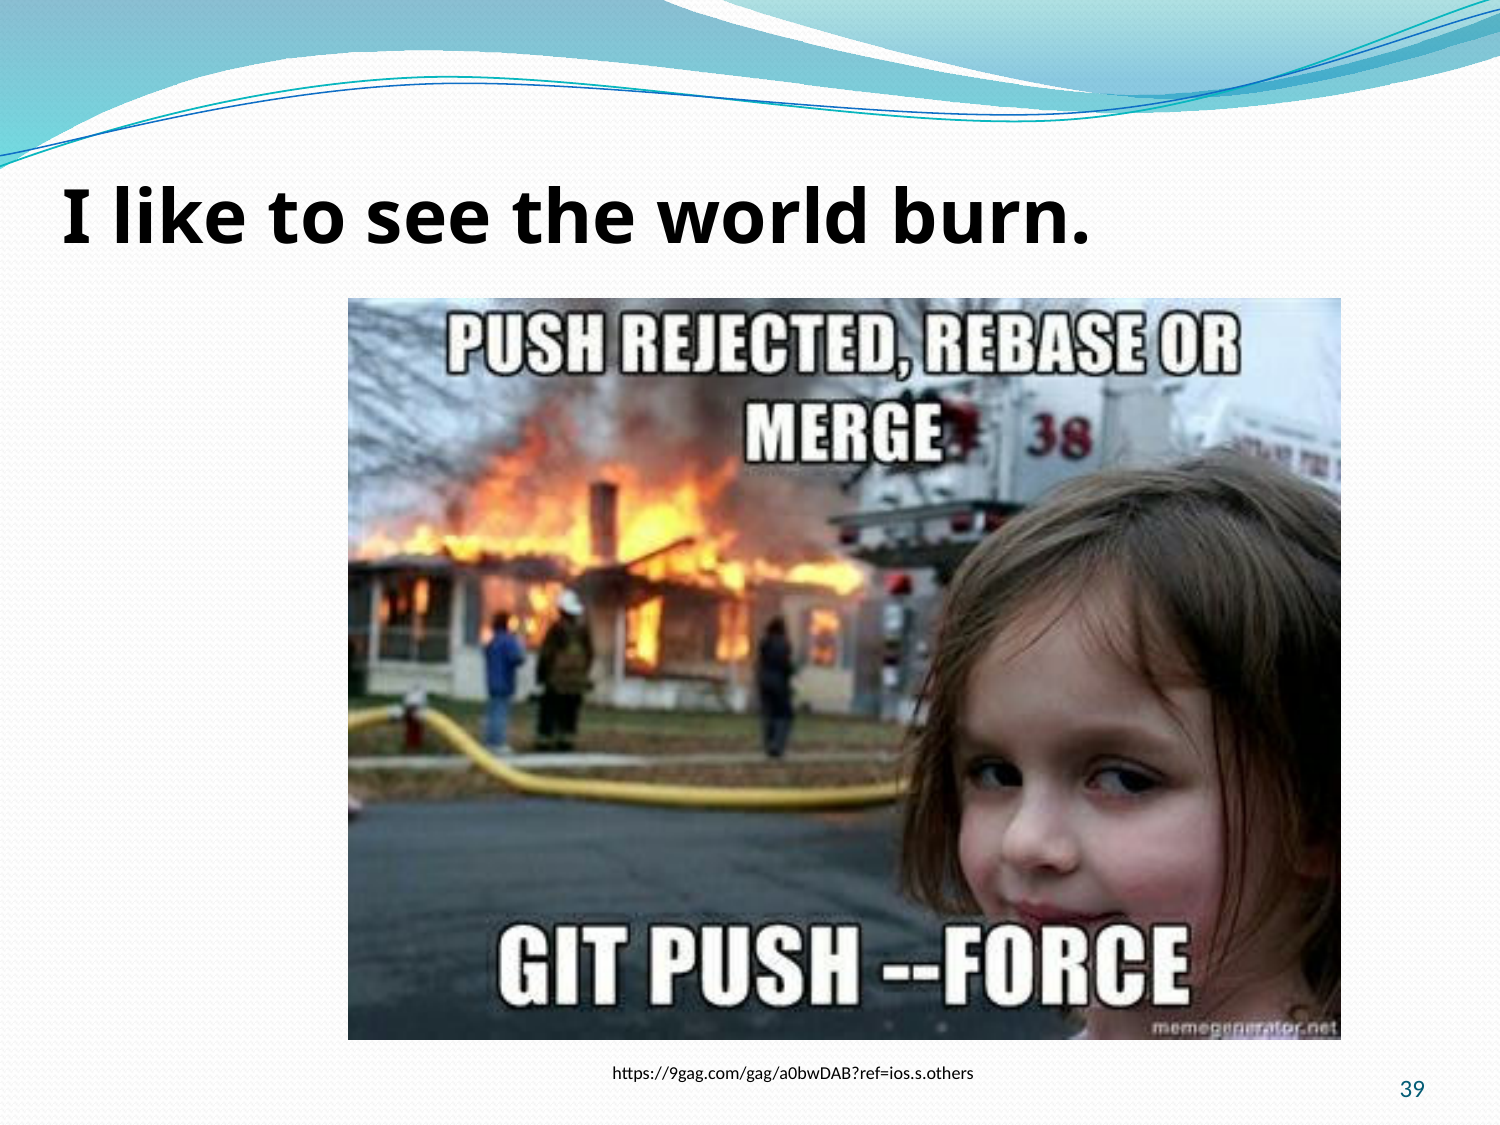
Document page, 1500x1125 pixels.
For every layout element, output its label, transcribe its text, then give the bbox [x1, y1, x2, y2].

picture [348, 298, 1341, 1041]
text_box I like to see the world burn. [48, 160, 1109, 266]
list https://9gag.com/gag/a0bwDAB?ref=ios.s.others [75, 290, 1425, 1099]
slide_number 39 [1299, 1042, 1425, 1103]
